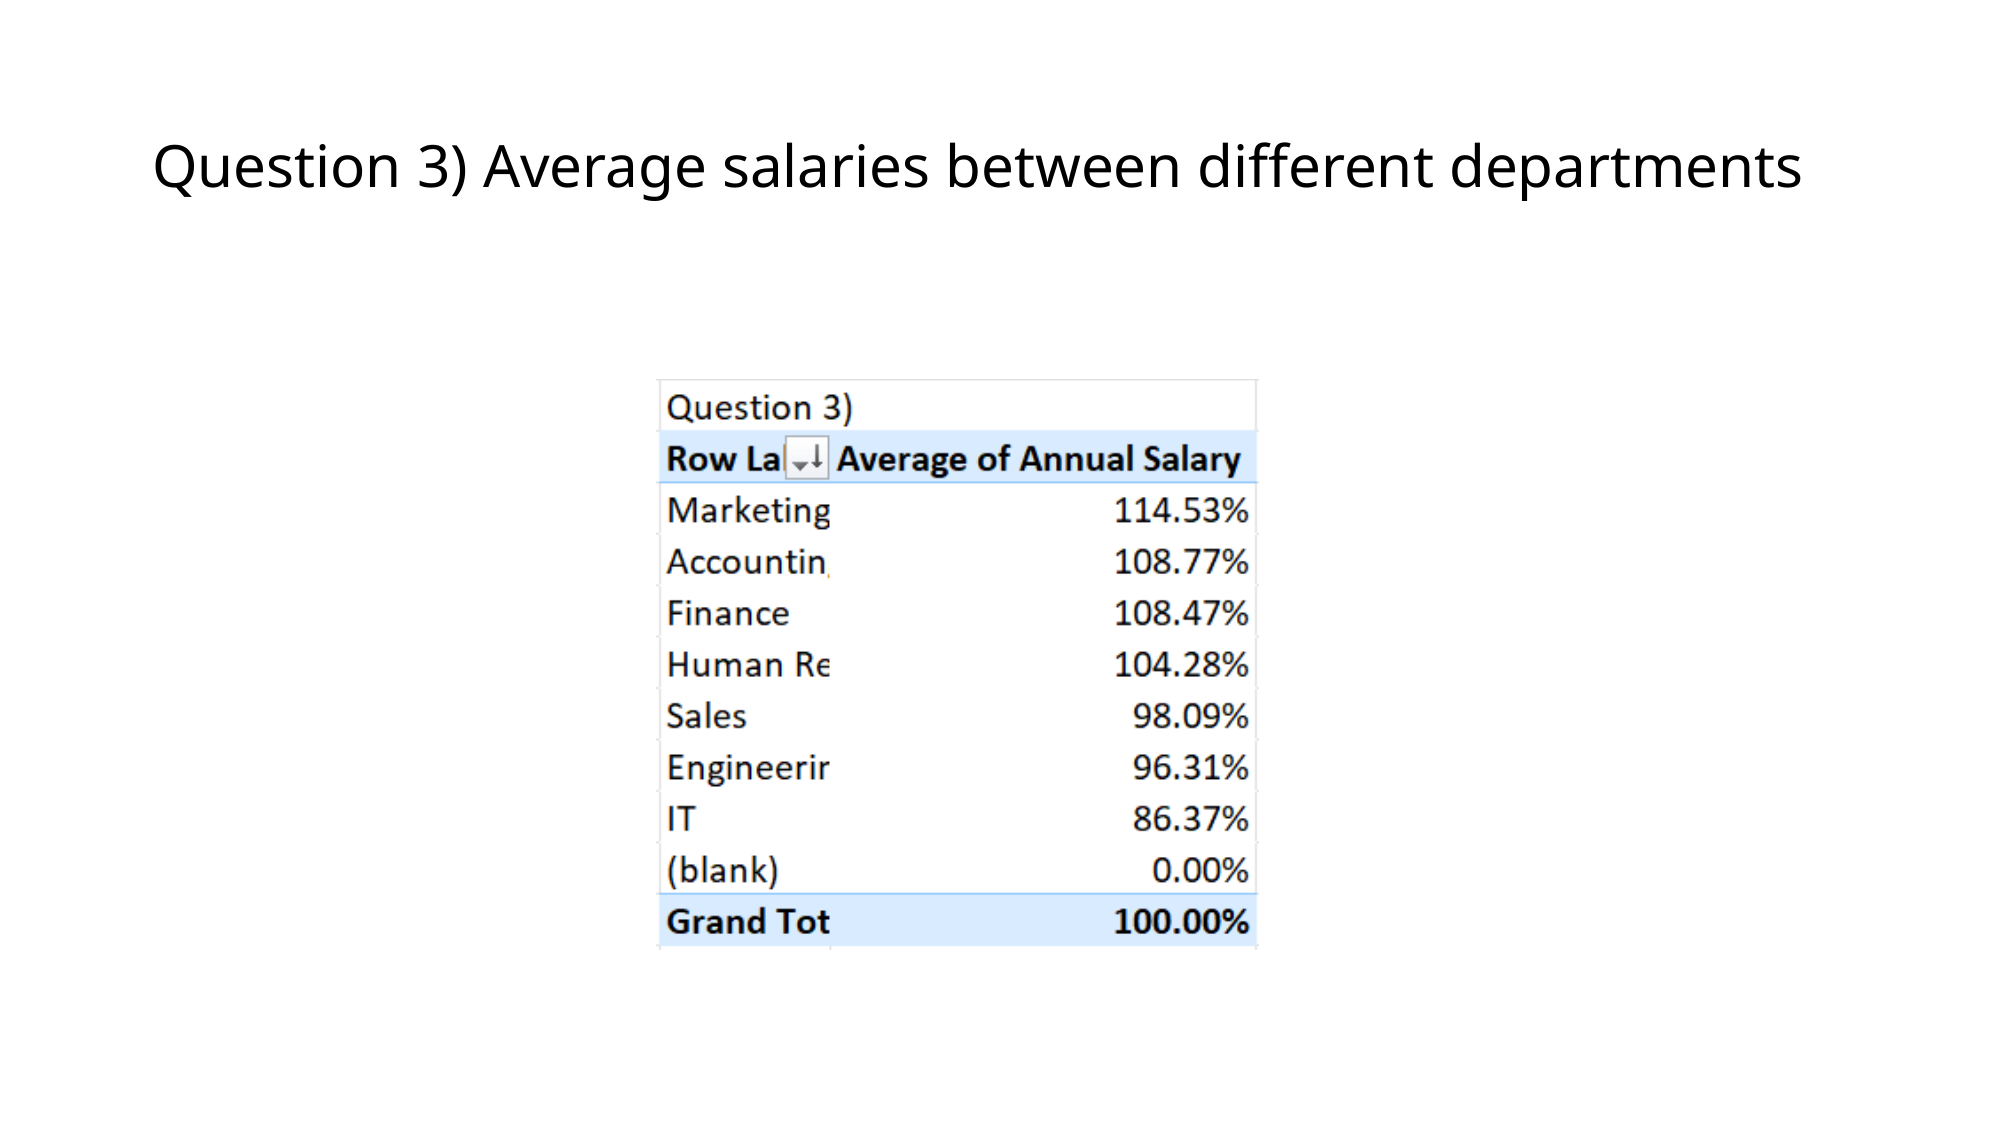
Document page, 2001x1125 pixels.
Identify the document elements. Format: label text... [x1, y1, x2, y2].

title Question 3) Average salaries between different departments [137, 59, 1863, 278]
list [655, 379, 1259, 951]
